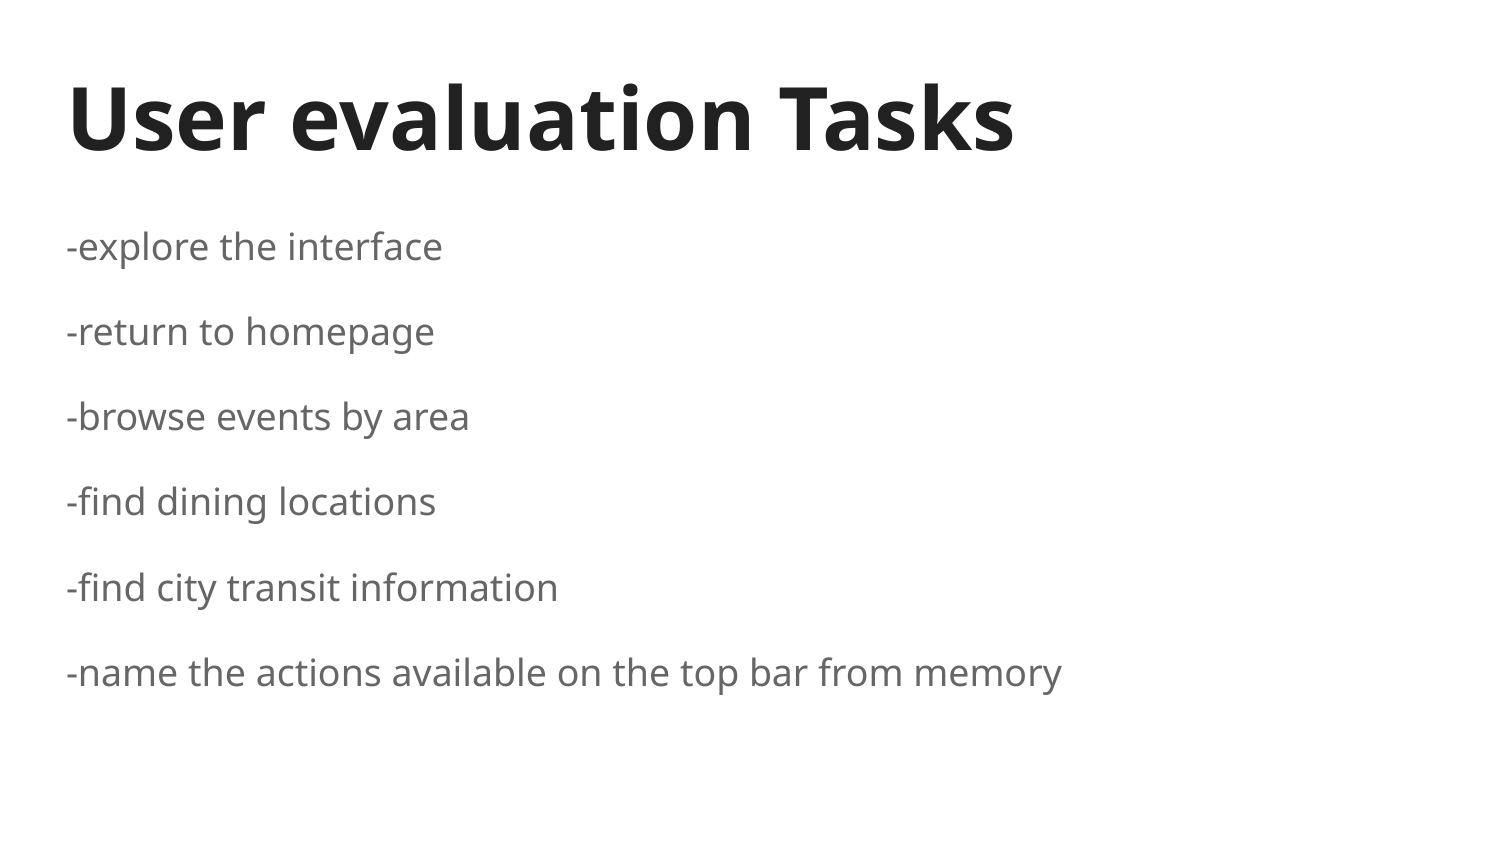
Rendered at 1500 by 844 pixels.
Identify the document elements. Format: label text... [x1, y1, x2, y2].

list -explore the interface -return to homepage -browse events by area -find dining locations -find city transit information -name the actions available on the top bar from memory [51, 201, 1449, 750]
title User evaluation Tasks [51, 48, 1449, 180]
